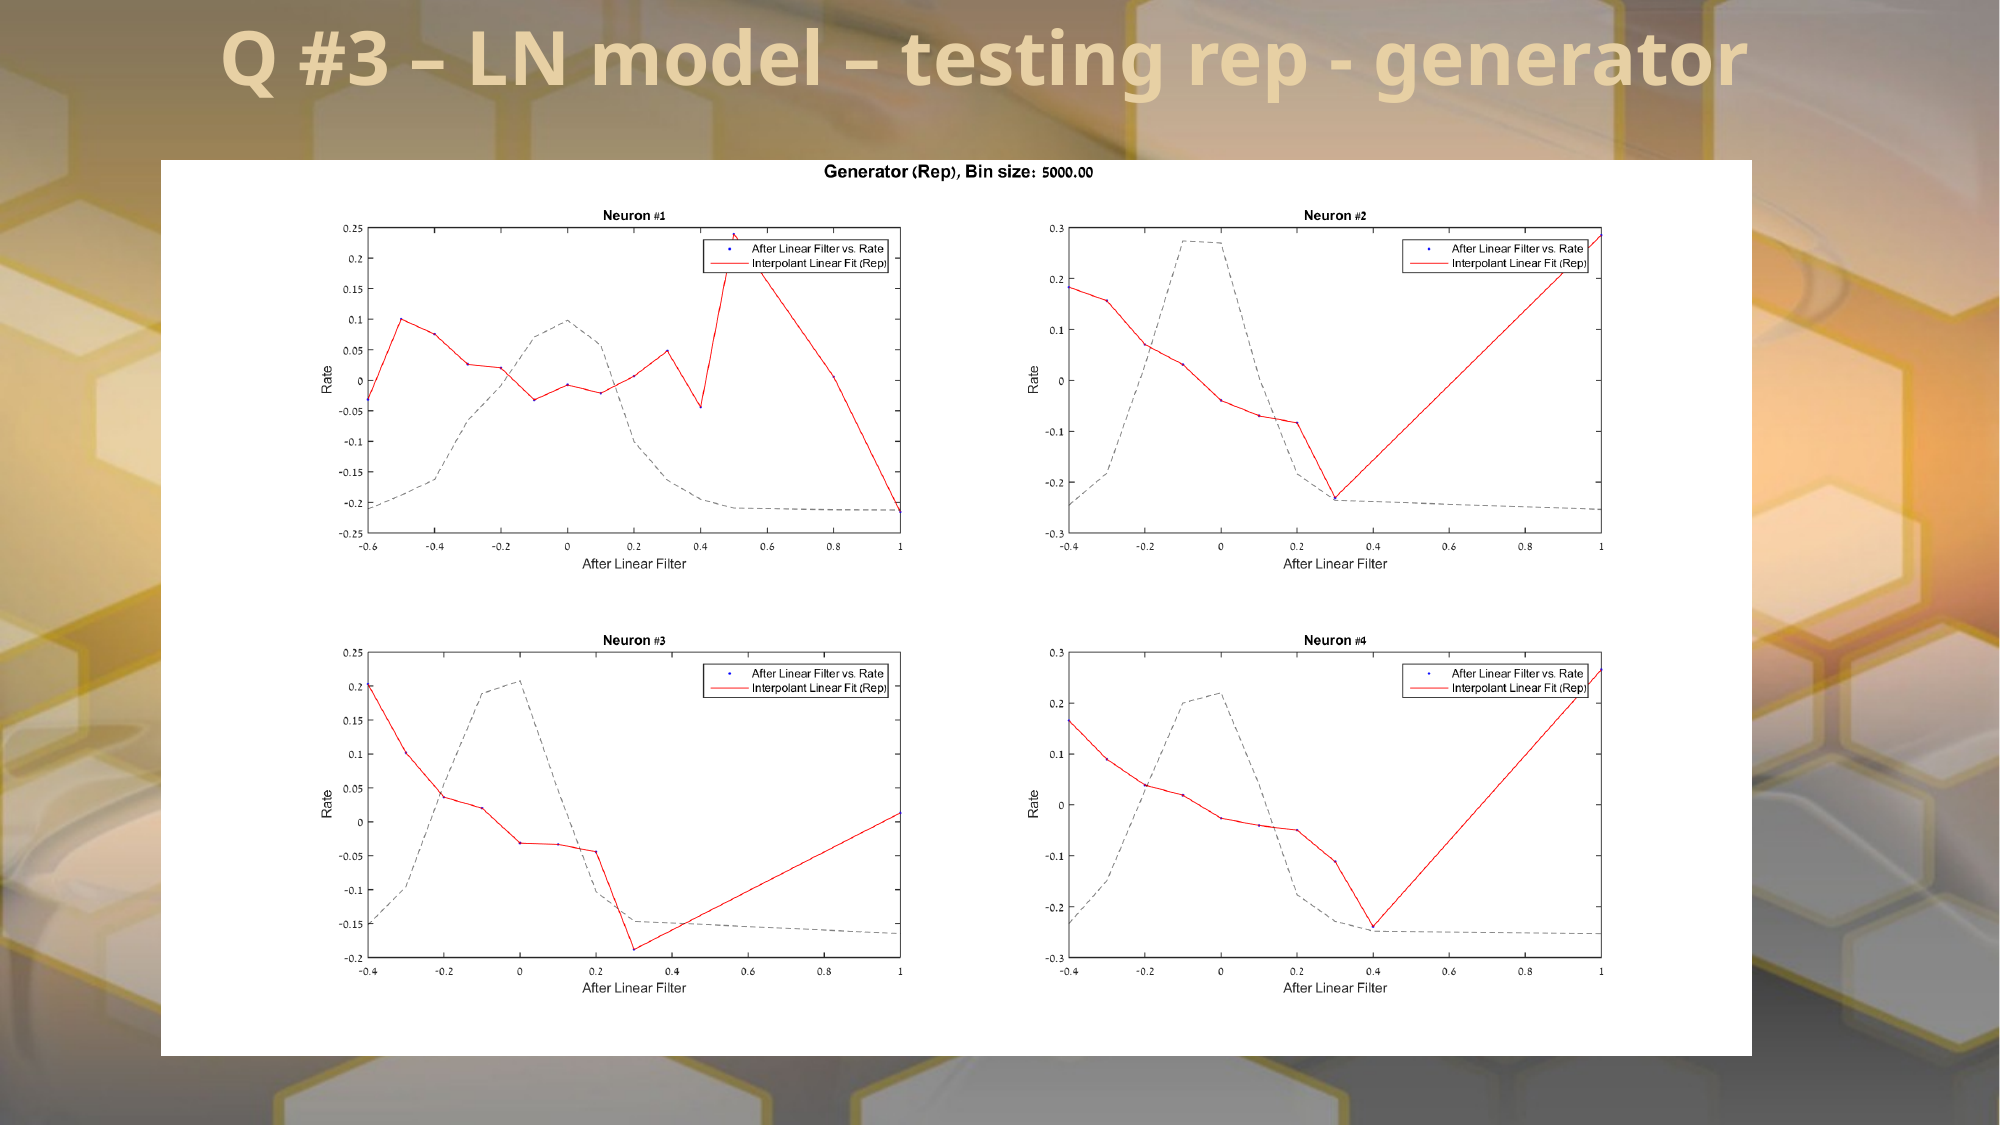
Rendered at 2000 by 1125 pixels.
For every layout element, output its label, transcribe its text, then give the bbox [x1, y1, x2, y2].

title Q #3 – LN model – testing rep - generator [204, 0, 1780, 110]
picture [0, 0, 2000, 1125]
